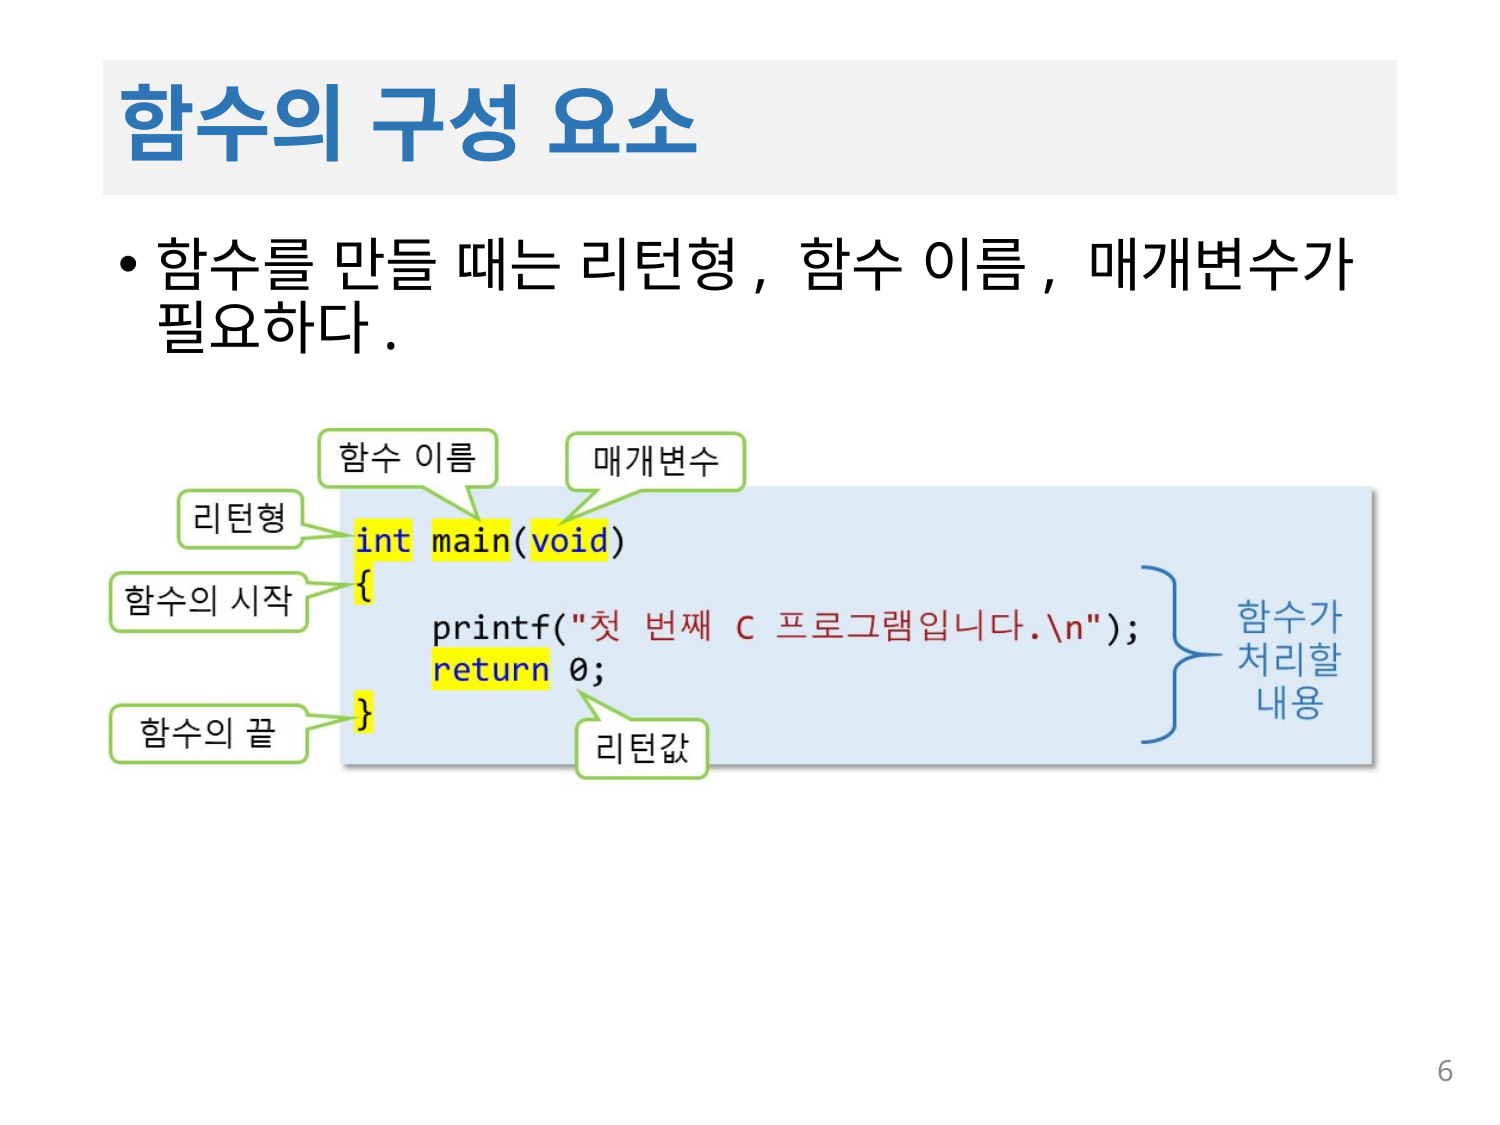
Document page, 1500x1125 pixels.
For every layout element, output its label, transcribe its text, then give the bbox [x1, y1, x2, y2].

list 함수를 만들 때는 리턴형, 함수 이름, 매개변수가 필요하다. [103, 228, 1397, 1014]
picture [103, 428, 1385, 787]
slide_number 6 [1131, 1042, 1469, 1103]
title 함수의 구성 요소 [103, 59, 1397, 196]
